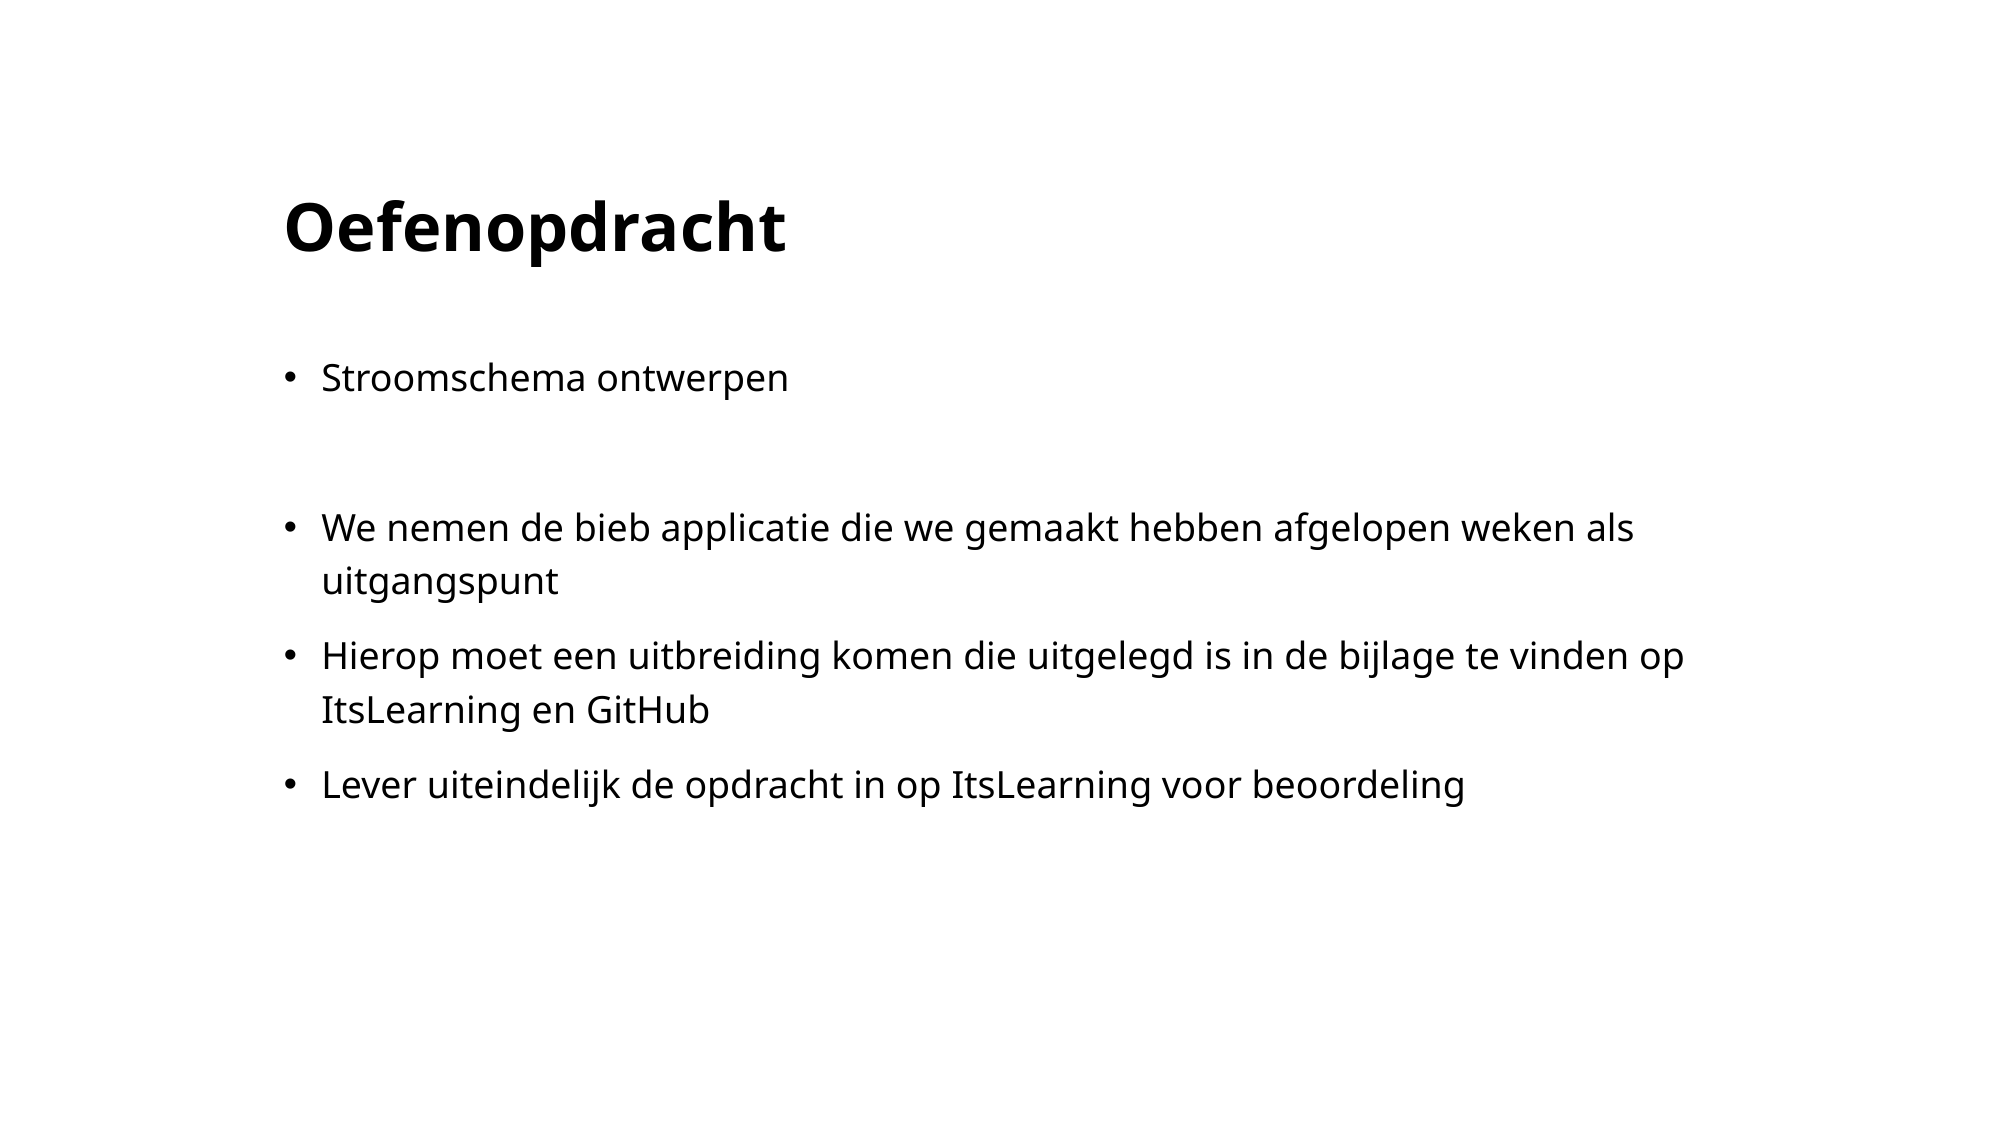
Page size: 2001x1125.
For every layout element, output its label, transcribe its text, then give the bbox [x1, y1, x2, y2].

title Oefenopdracht [268, 112, 1732, 337]
list Stroomschema ontwerpen We nemen de bieb applicatie die we gemaakt hebben afgelopen weken als uitgangspunt Hierop moet een uitbreiding komen die uitgelegd is in de bijlage te vinden op ItsLearning en GitHub Lever uiteindelijk de opdracht in op ItsLearning voor beoordeling [268, 337, 1732, 1017]
